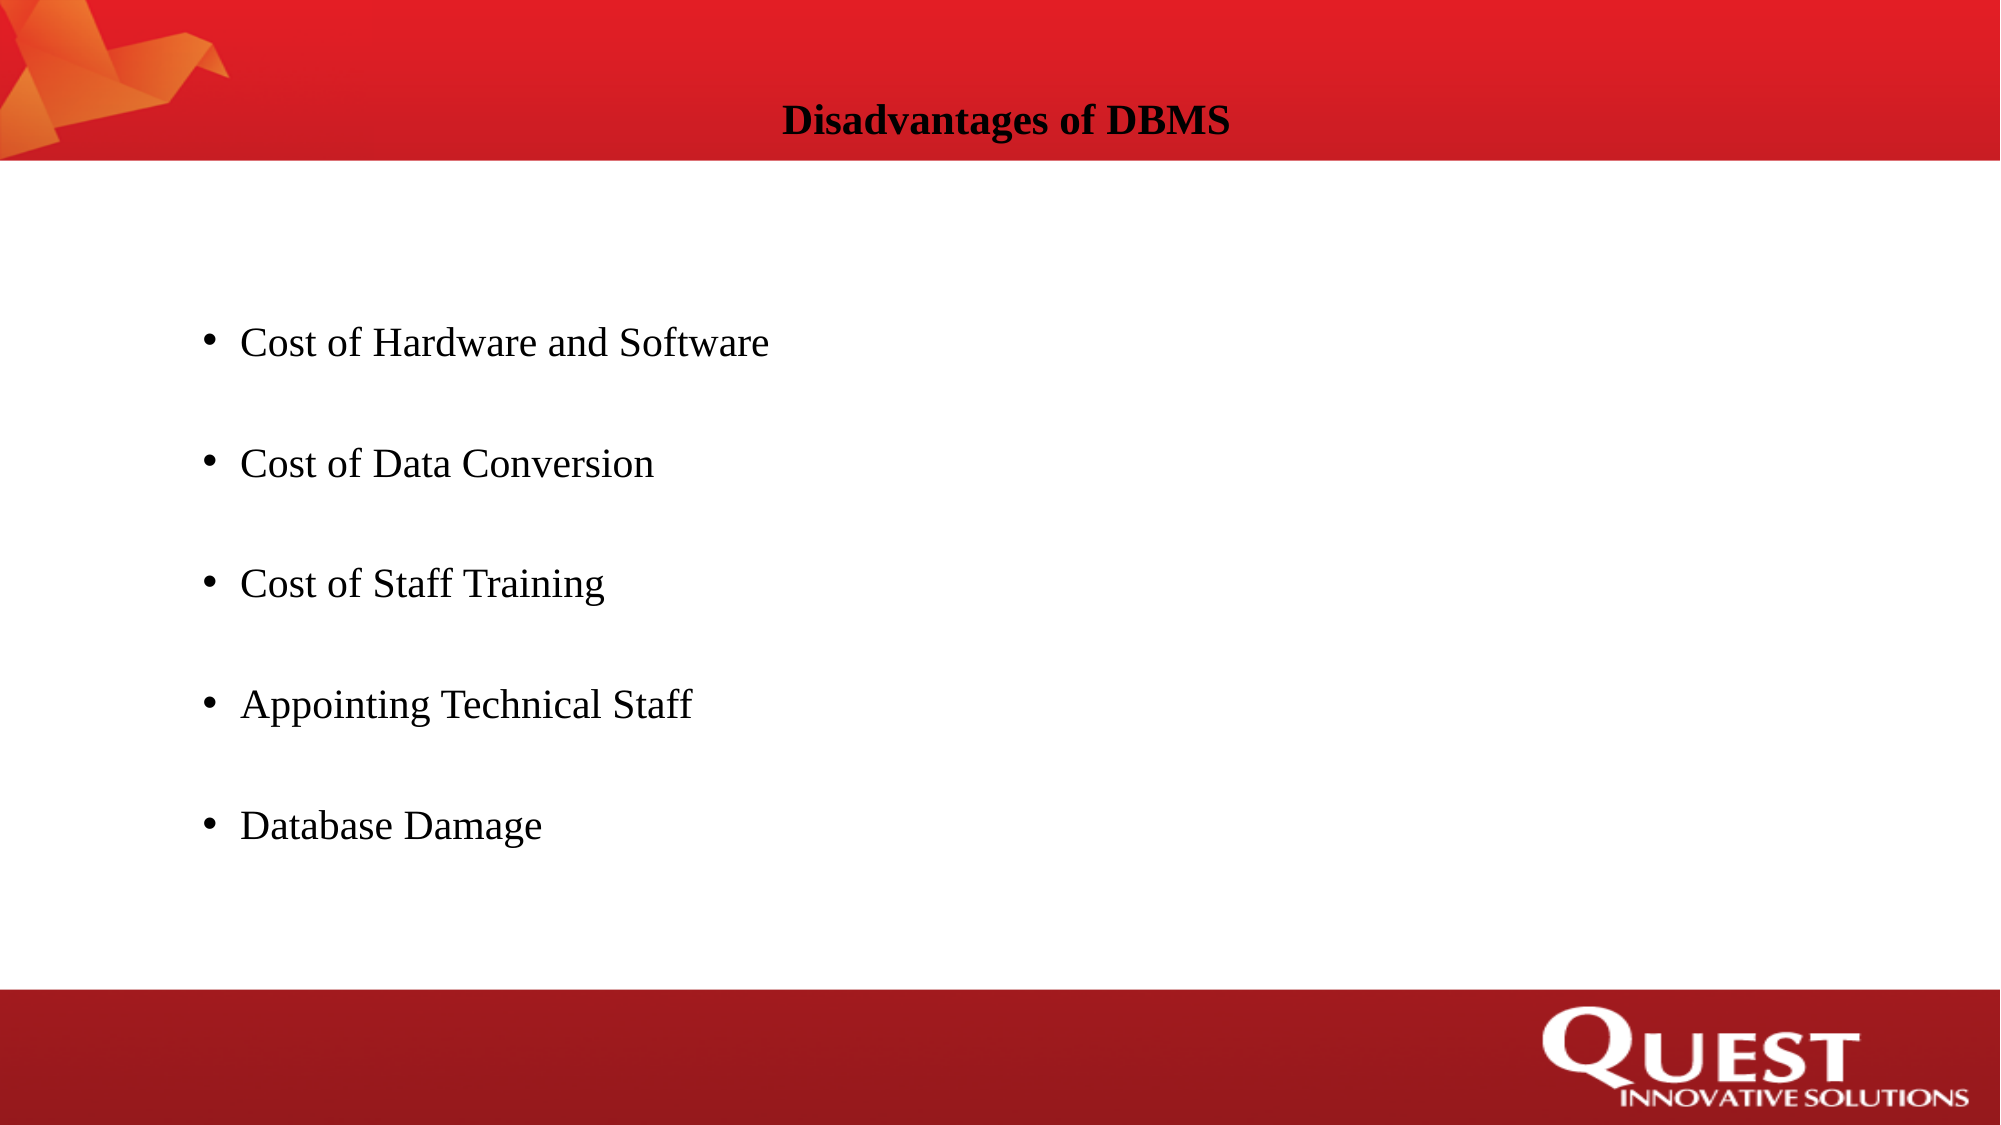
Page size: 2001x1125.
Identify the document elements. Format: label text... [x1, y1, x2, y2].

picture [0, 0, 2000, 1125]
title Disadvantages of DBMS [330, 65, 1669, 229]
text_box Cost of Hardware and Software Cost of Data Conversion Cost of Staff Training Appointing Technical Staff Database Damage [187, 257, 1526, 995]
